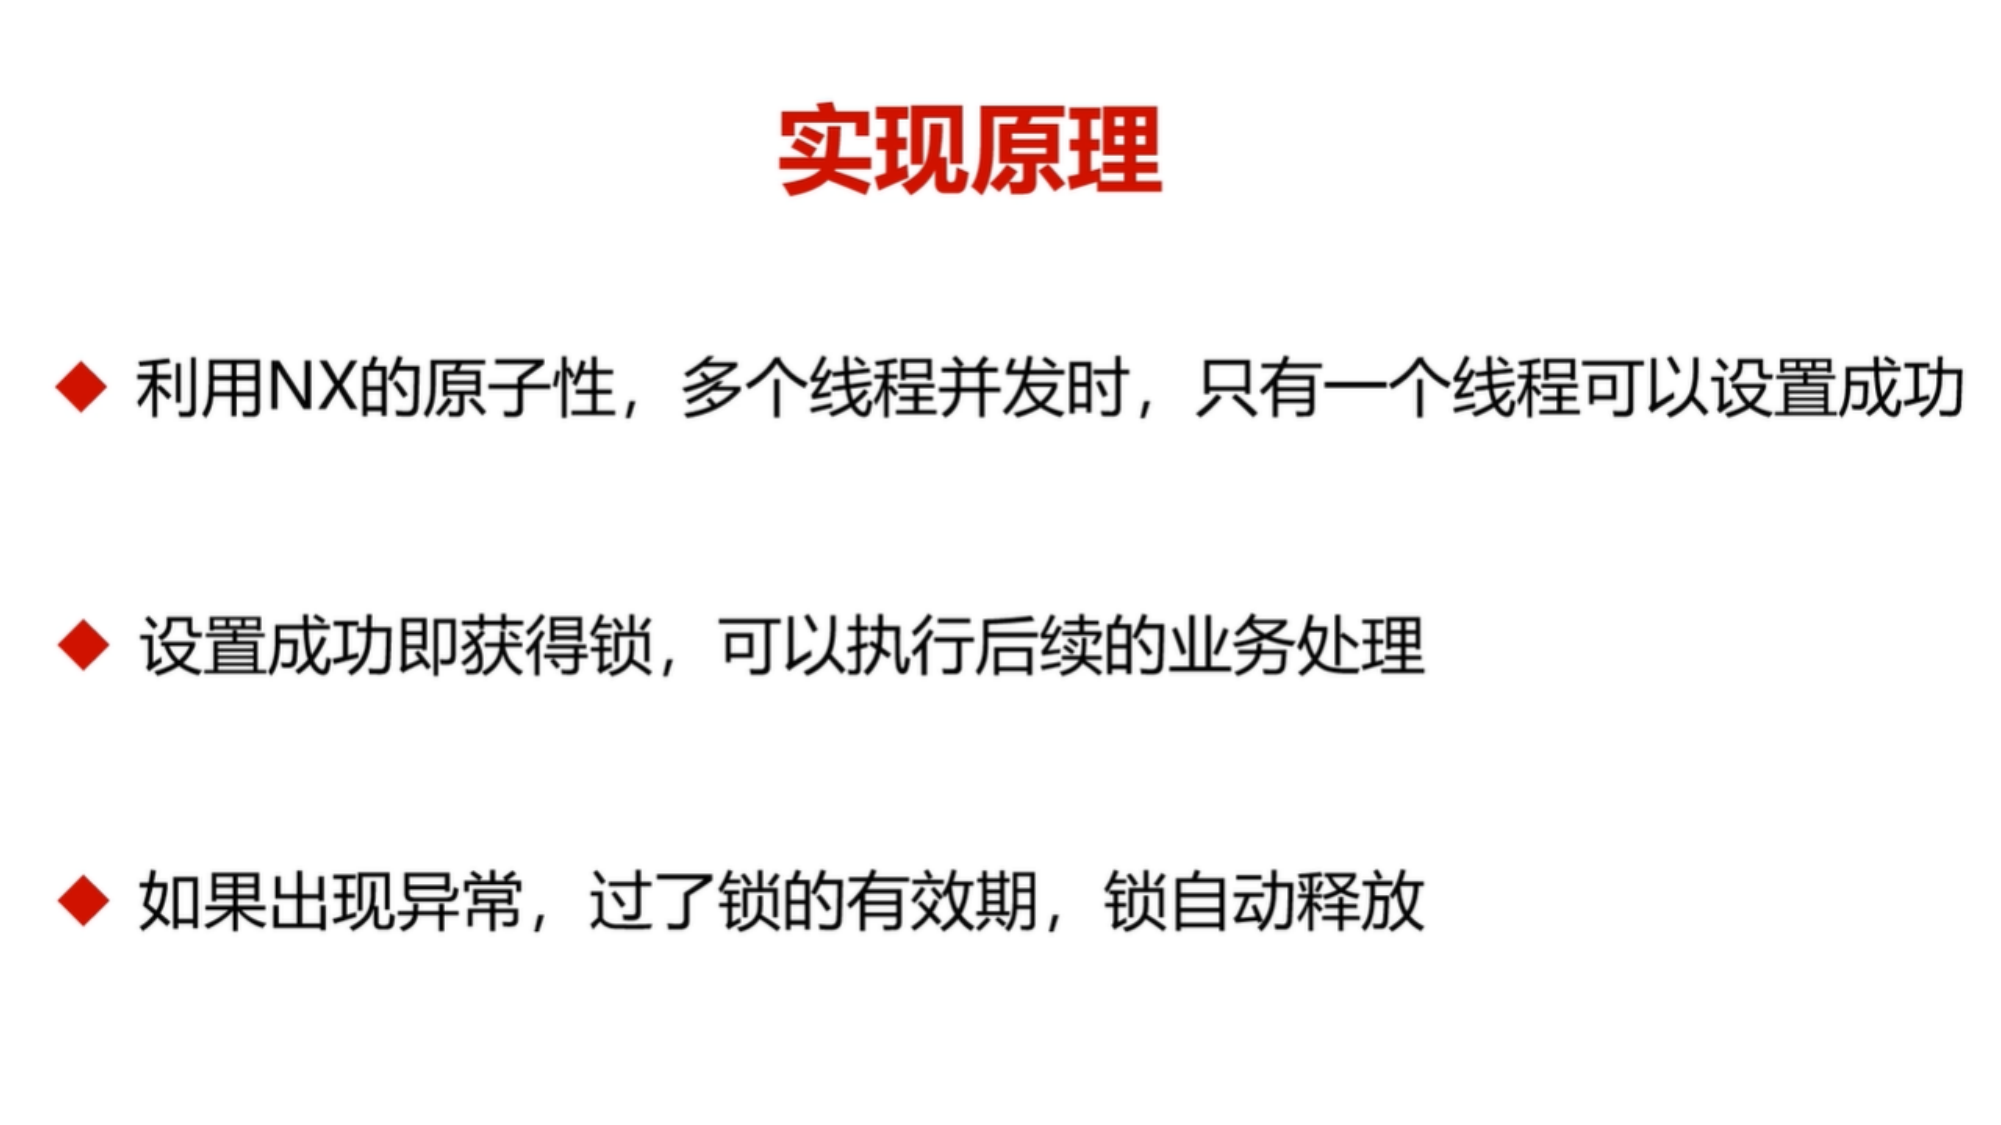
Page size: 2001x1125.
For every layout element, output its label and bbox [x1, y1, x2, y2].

picture [29, 84, 1971, 1041]
